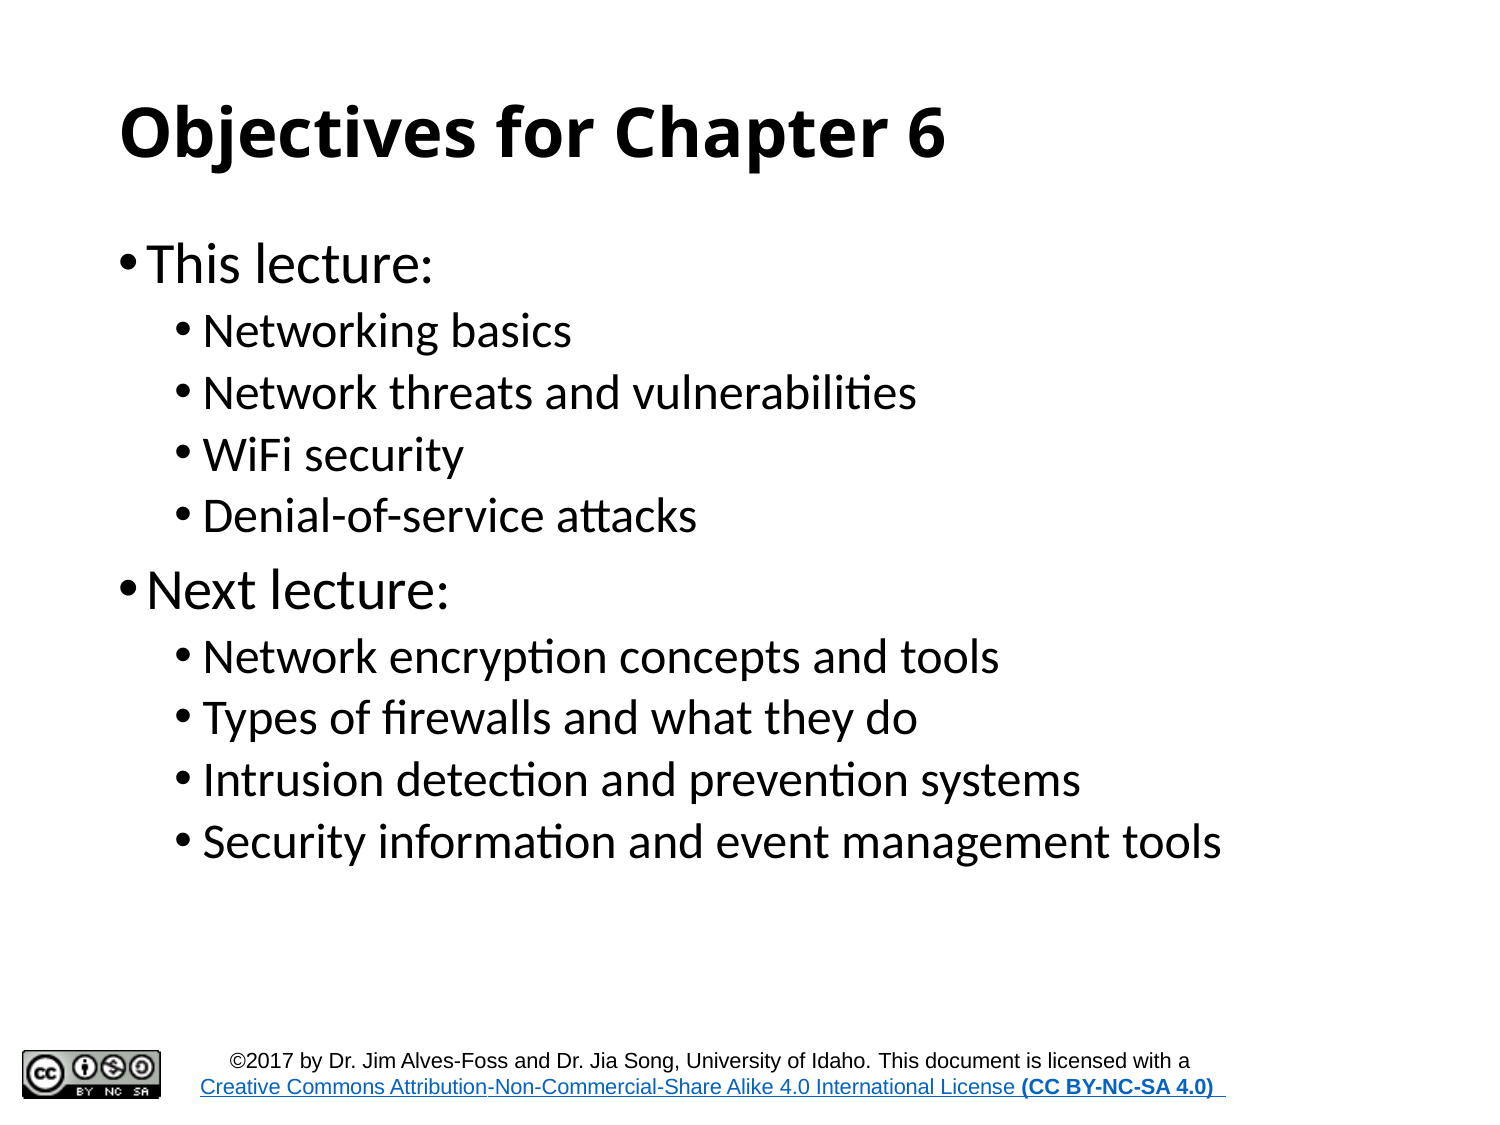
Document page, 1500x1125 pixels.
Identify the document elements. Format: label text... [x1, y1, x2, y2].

picture [22, 1050, 161, 1099]
list This lecture: Networking basics Network threats and vulnerabilities WiFi security Denial-of-service attacks Next lecture: Network encryption concepts and tools Types of firewalls and what they do Intrusion detection and prevention systems Security information and event management tools [102, 225, 1398, 1014]
title Objectives for Chapter 6 [102, 59, 1398, 211]
